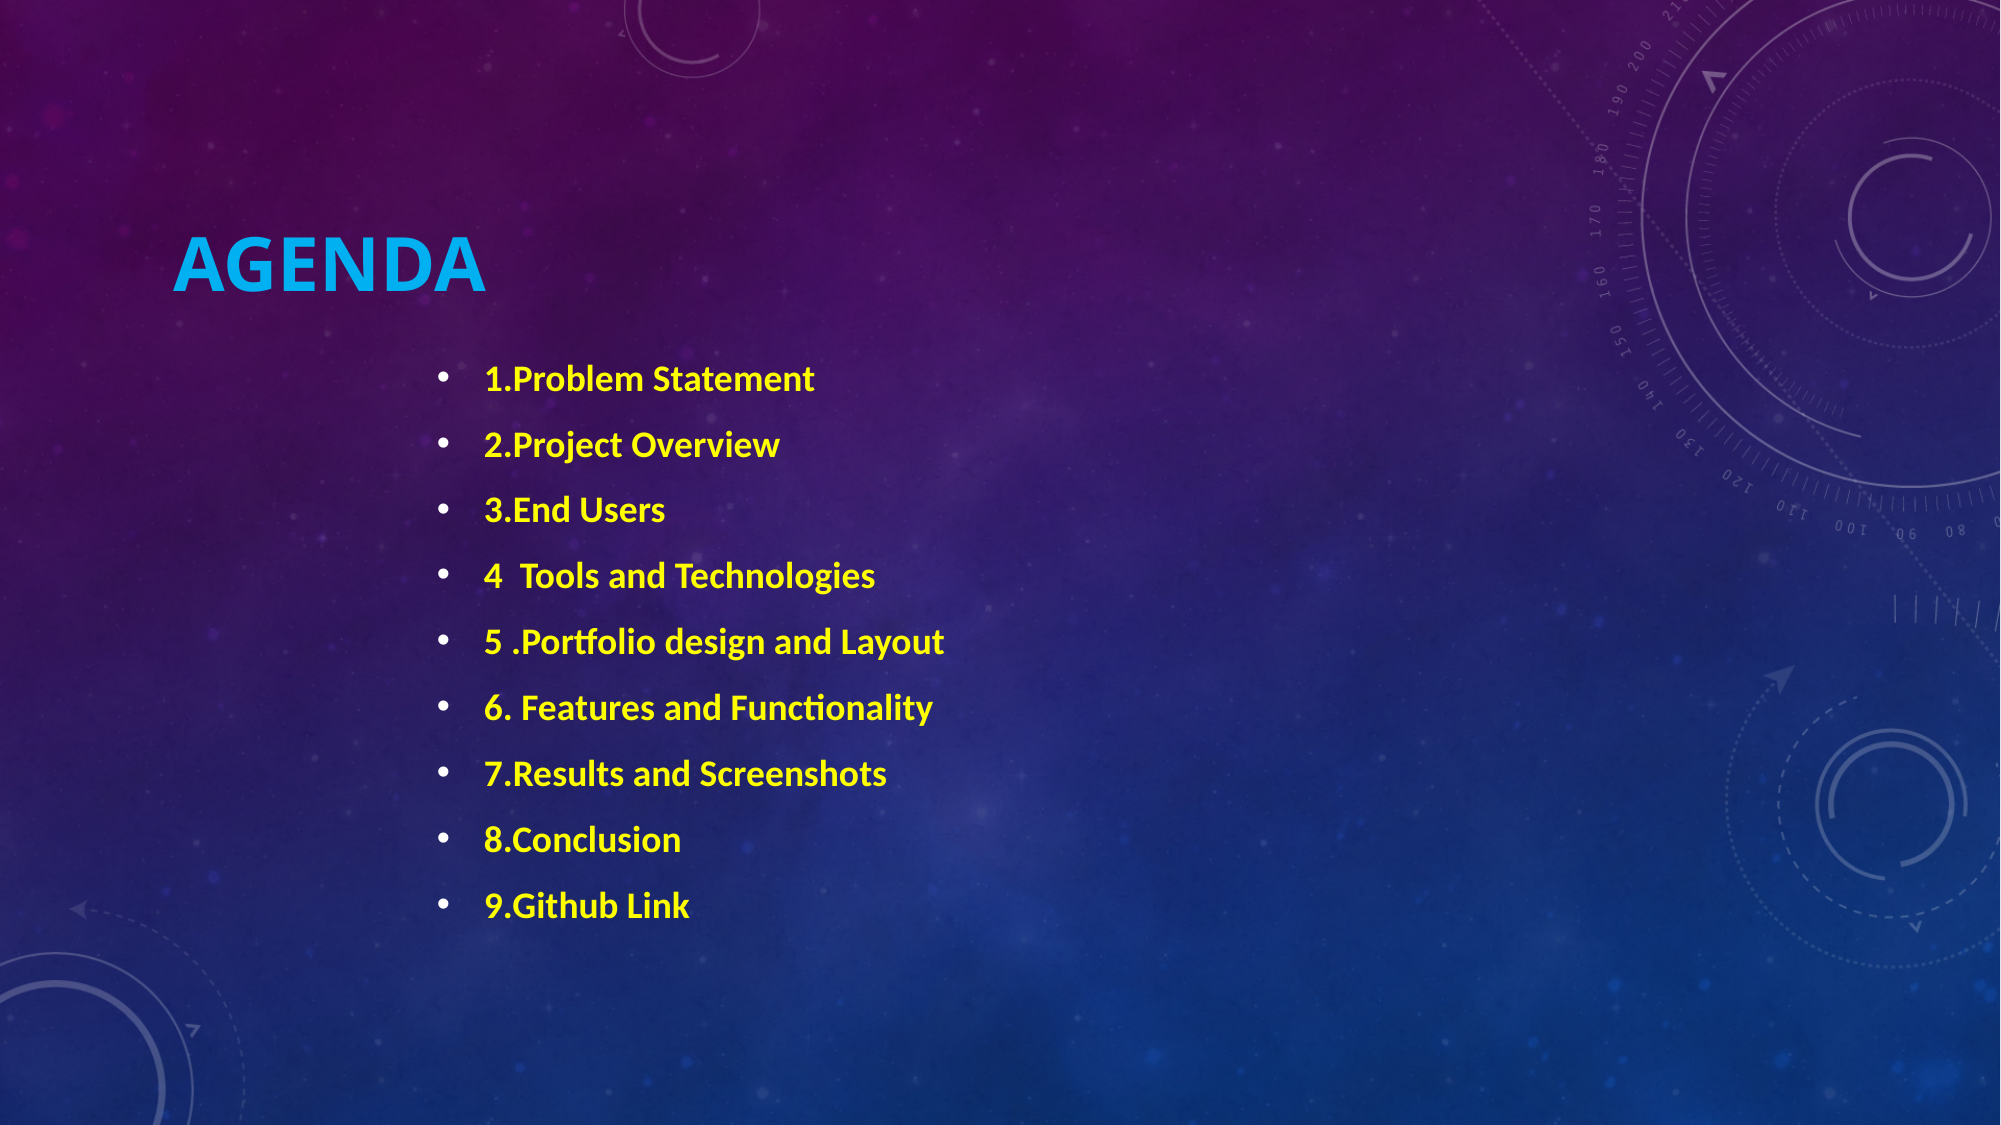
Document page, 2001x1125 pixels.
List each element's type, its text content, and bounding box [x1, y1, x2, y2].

list 1.Problem Statement 2.Project Overview 3.End Users 4 Tools and Technologies 5 .Portfolio design and Layout 6. Features and Functionality 7.Results and Screenshots 8.Conclusion 9.Github Link [421, 338, 1000, 941]
title AGENDA [158, 184, 1775, 339]
picture [0, 0, 2001, 1125]
